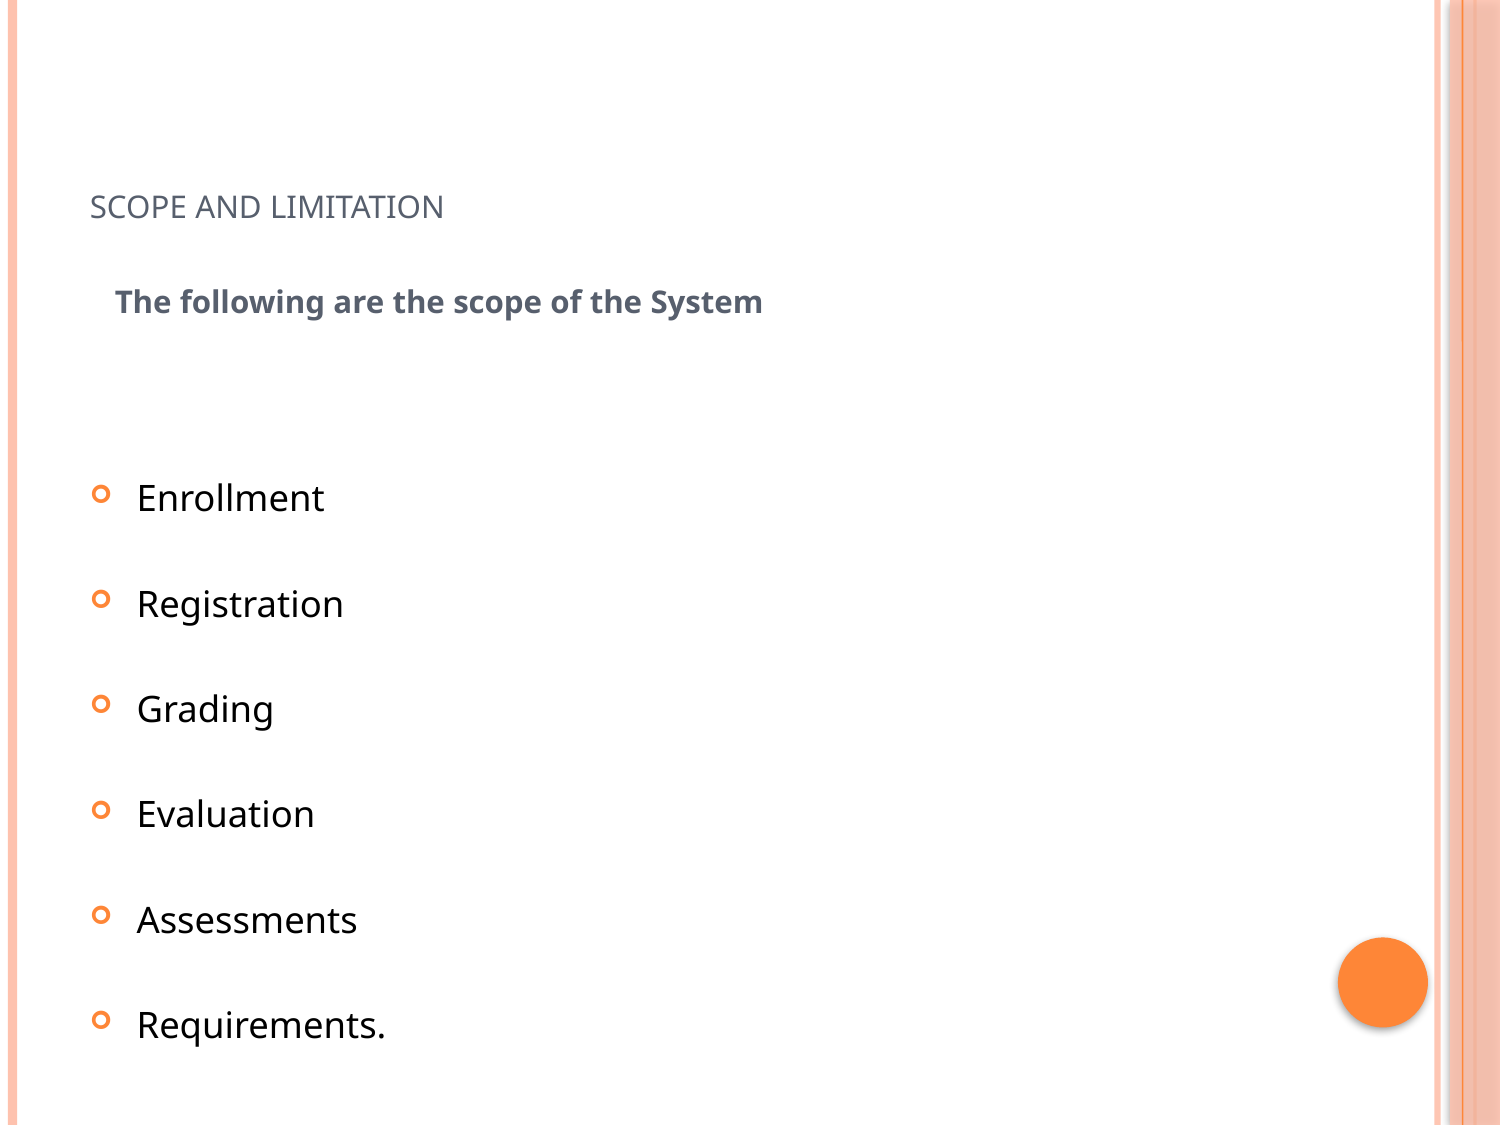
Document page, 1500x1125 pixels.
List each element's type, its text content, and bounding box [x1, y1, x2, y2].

list Enrollment Registration Grading Evaluation Assessments Requirements. [75, 362, 1300, 1062]
text_box The following are the scope of the System [99, 274, 975, 328]
title Scope and limitation [75, 45, 1300, 233]
